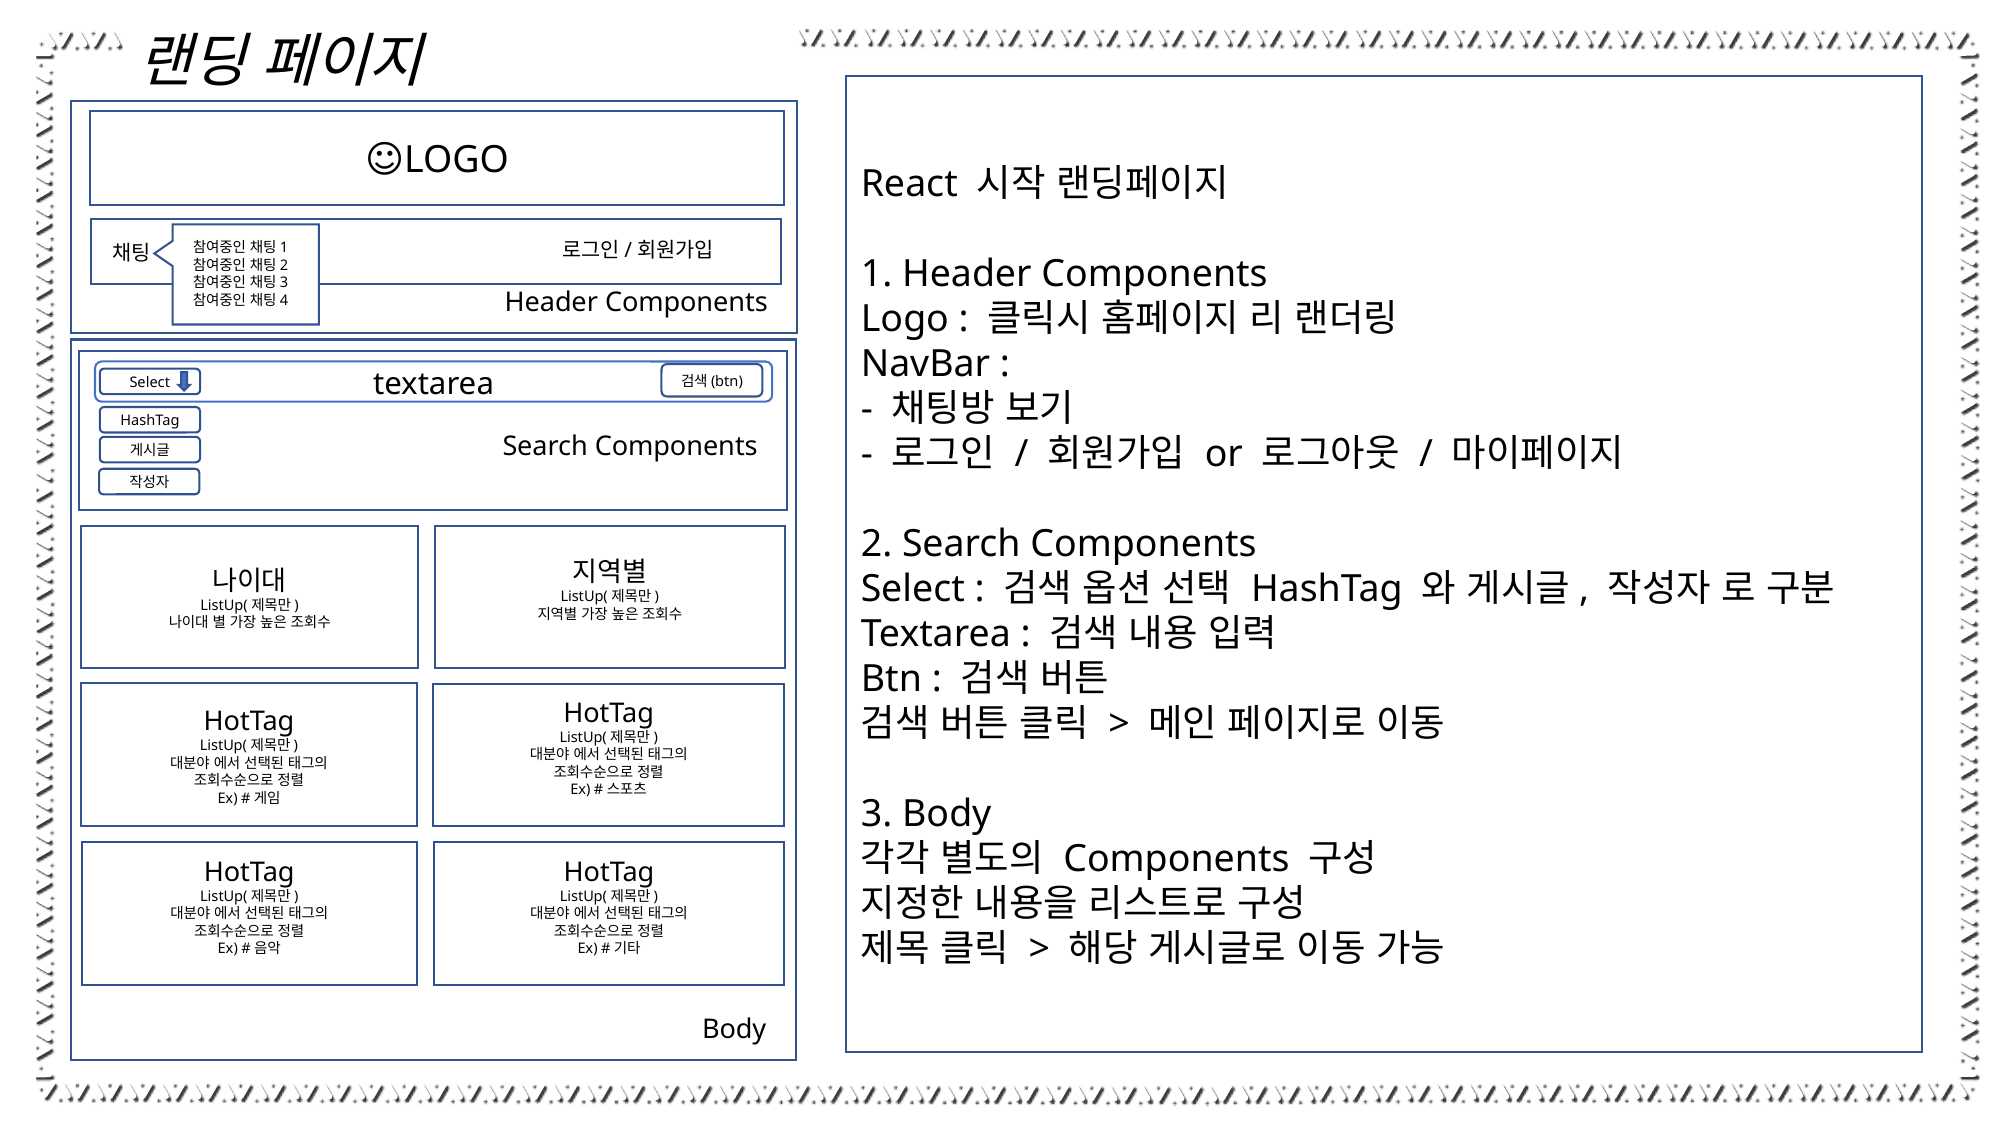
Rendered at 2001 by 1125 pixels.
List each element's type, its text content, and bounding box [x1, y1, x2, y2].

text_box [30, 614, 53, 664]
text_box [1955, 316, 1978, 350]
text_box [1955, 763, 1977, 813]
text_box [30, 101, 53, 152]
text_box [1936, 26, 1978, 57]
text_box [1956, 1043, 1978, 1061]
text_box [31, 395, 54, 446]
text_box [70, 100, 798, 334]
text_box [1381, 1079, 1448, 1102]
text_box [31, 249, 53, 299]
text_box [31, 66, 52, 84]
text_box [1642, 26, 1693, 48]
text_box 참여중인 채팅1 참여중인 채팅2 참여중인 채팅3 참여중인 채팅4 [178, 230, 311, 316]
text_box [676, 1080, 694, 1102]
text_box [1955, 646, 1977, 664]
text_box [31, 1025, 53, 1059]
text_box [1152, 1081, 1202, 1104]
text_box [971, 25, 989, 46]
text_box [32, 597, 54, 615]
text_box [1871, 1078, 1938, 1101]
text_box [1201, 1081, 1285, 1104]
text_box [1966, 1061, 1974, 1068]
text_box [1544, 25, 1595, 48]
text_box [152, 223, 320, 326]
text_box [90, 218, 782, 285]
text_box [1118, 24, 1168, 47]
text_box [1118, 1081, 1152, 1104]
text_box [1955, 610, 1977, 644]
text_box [800, 24, 808, 31]
text_box [267, 1079, 301, 1101]
text_box [1314, 25, 1348, 47]
text_box [71, 27, 121, 49]
text_box [889, 24, 923, 46]
text_box [1955, 522, 1962, 530]
text_box HotTag ListUp(제목만) 대분야 에서 선택된 태그의 조회수순으로 정렬 Ex) #게임 [80, 682, 418, 827]
text_box [856, 24, 874, 46]
text_box [31, 483, 53, 501]
text_box [30, 712, 53, 762]
text_box Select [98, 367, 202, 396]
text_box [1955, 349, 1978, 399]
text_box HotTag ListUp(제목만) 대분야 에서 선택된 태그의 조회수순으로 정렬 Ex) #기타 [433, 841, 785, 986]
text_box [30, 151, 53, 201]
text_box [593, 1080, 644, 1102]
text_box [1955, 447, 1978, 513]
text_box [1955, 153, 1977, 203]
text_box [30, 1070, 72, 1101]
text_box [30, 662, 53, 713]
text_box [1216, 25, 1266, 47]
text_box [32, 463, 54, 482]
text_box [169, 1079, 203, 1101]
text_box [31, 1006, 53, 1024]
text_box [1956, 398, 1978, 416]
text_box [35, 59, 42, 66]
text_box [1955, 861, 1978, 911]
text_box [78, 350, 788, 511]
text_box [1838, 1078, 1872, 1101]
text_box [35, 1062, 42, 1069]
text_box [1642, 1079, 1676, 1101]
text_box [365, 1079, 399, 1102]
text_box [1226, 25, 1234, 32]
text_box [201, 1079, 268, 1101]
text_box [1397, 25, 1447, 47]
text_box [31, 445, 53, 463]
text_box [1966, 58, 1973, 66]
text_box [103, 1079, 170, 1101]
text_box [1956, 202, 1977, 220]
text_box [31, 549, 53, 599]
text_box Search Components [414, 420, 773, 469]
text_box [872, 1080, 923, 1103]
text_box [71, 1078, 105, 1101]
text_box [397, 1079, 464, 1102]
text_box [642, 1081, 660, 1102]
text_box [1955, 218, 1978, 252]
text_box [1348, 25, 1399, 47]
text_box [1773, 1078, 1840, 1101]
text_box [31, 297, 53, 348]
text_box 나이대 ListUp(제목만) 나이대 별 가장 높은 조회수 [80, 525, 419, 669]
text_box [70, 338, 797, 1061]
text_box [1495, 25, 1545, 48]
text_box [1446, 25, 1497, 48]
text_box [922, 1081, 972, 1103]
text_box [1577, 1079, 1644, 1101]
text_box [31, 347, 53, 397]
text_box [1955, 120, 1977, 154]
text_box [1167, 25, 1217, 47]
text_box HashTag [98, 405, 202, 434]
text_box HotTag ListUp(제목만) 대분야 에서 선택된 태그의 조회수순으로 정렬 Ex) #음악 [81, 841, 418, 986]
text_box [1955, 68, 1977, 86]
text_box [1020, 1081, 1070, 1103]
text_box [1955, 959, 1978, 1009]
text_box [1955, 714, 1977, 764]
text_box [31, 908, 53, 958]
text_box [30, 760, 53, 811]
text_box [1955, 910, 1978, 960]
text_box [1265, 25, 1315, 47]
text_box [299, 1079, 366, 1102]
text_box [463, 1080, 497, 1102]
text_box [1955, 103, 1977, 122]
text_box [774, 1080, 825, 1103]
text_box [1955, 812, 1978, 863]
text_box [1479, 1079, 1546, 1102]
text_box [800, 24, 857, 46]
text_box [1838, 26, 1872, 49]
text_box [1283, 1080, 1349, 1103]
text_box 채팅 [97, 231, 171, 273]
text_box [1956, 1008, 1978, 1042]
text_box [824, 1080, 874, 1103]
text_box [1675, 1079, 1742, 1101]
text_box [1955, 665, 1977, 715]
text_box React 시작 랜딩페이지 1. Header Components Logo : 클릭시 홈페이지 리 랜더링 NavBar : - 채팅방 보기 - 로그인 / 회원가입 or 로그아웃 / 마이페이지 2. Search Components Select : 검색 옵션 선택 HashTag 와 게시글, 작성자 로 구분 Textarea : 검색 내용 입력 Btn : 검색 버튼 검색 버튼 클릭 > 메인 페이지로 이동 3. Body 각각 별도의 Components 구성 지정한 내용을 리스트로 구성 제목 클릭 > 해당 게시글로 이동 가능 [845, 75, 1923, 1053]
text_box 작성자 [98, 467, 201, 496]
text_box [726, 1080, 776, 1103]
text_box [1789, 26, 1839, 49]
text_box [1955, 512, 1977, 563]
text_box [1740, 1078, 1774, 1101]
text_box 랜딩 페이지 [123, 15, 800, 101]
text_box [31, 199, 53, 250]
text_box [1955, 251, 1978, 318]
text_box [31, 858, 53, 909]
text_box [1068, 1081, 1119, 1104]
text_box [873, 24, 891, 46]
text_box [31, 956, 53, 1007]
text_box 로그인/회원가입 [547, 228, 773, 270]
text_box [1956, 414, 1978, 448]
text_box [1955, 85, 1977, 103]
text_box 지역별 ListUp(제목만) 지역별 가장 높은 조회수 [434, 525, 786, 669]
text_box [31, 810, 53, 860]
text_box [1691, 26, 1741, 48]
text_box [970, 1081, 1021, 1103]
text_box [1887, 26, 1937, 49]
text_box [1955, 561, 1977, 611]
text_box [30, 27, 72, 58]
text_box [922, 24, 972, 46]
text_box [693, 1080, 727, 1102]
text_box [987, 24, 1021, 46]
text_box [660, 1080, 678, 1102]
text_box [1446, 1079, 1480, 1102]
text_box [1593, 25, 1643, 48]
text_box [1020, 24, 1070, 47]
text_box 게시글 [98, 435, 202, 464]
text_box Body [422, 1003, 781, 1052]
text_box [31, 499, 53, 550]
text_box [1871, 26, 1889, 48]
text_box HotTag ListUp(제목만) 대분야 에서 선택된 태그의 조회수순으로 정렬 Ex) #스포츠 [432, 683, 785, 827]
text_box [496, 1080, 562, 1102]
text_box [561, 1080, 595, 1102]
text_box [1348, 1080, 1382, 1102]
text_box [30, 85, 52, 103]
text_box [1740, 26, 1791, 48]
text_box [175, 371, 193, 393]
text_box [1069, 24, 1119, 47]
text_box [1544, 1079, 1578, 1102]
text_box [1936, 1070, 1978, 1100]
